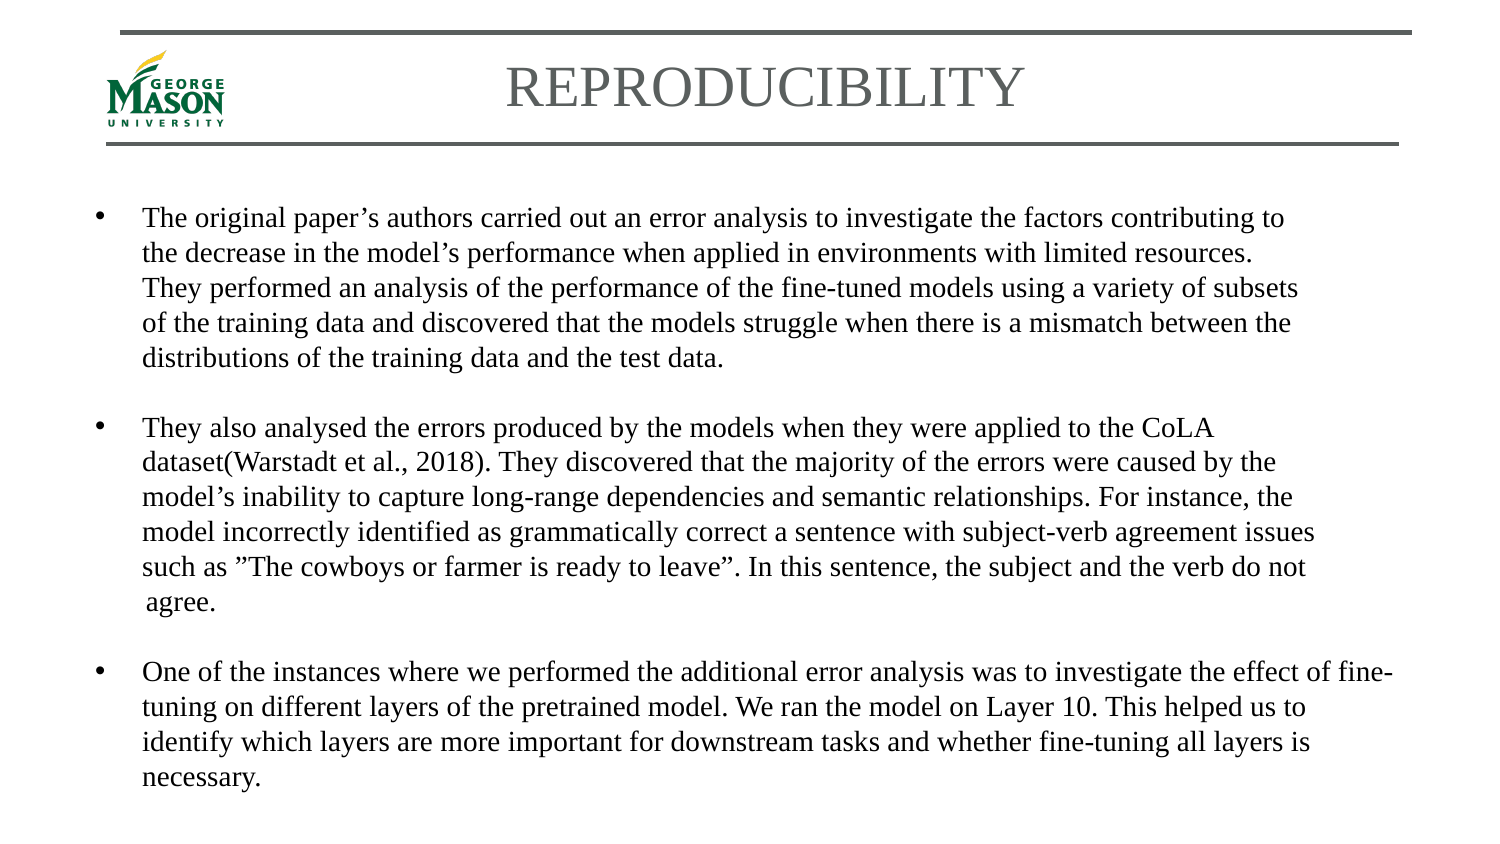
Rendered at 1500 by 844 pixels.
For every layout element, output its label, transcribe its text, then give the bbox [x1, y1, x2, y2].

picture [105, 49, 225, 128]
text_box The original paper’s authors carried out an error analysis to investigate the factors contributing to the decrease in the model’s performance when applied in environments with limited resources. They performed an analysis of the performance of the fine-tuned models using a variety of subsets of the training data and discovered that the models struggle when there is a mismatch between the distributions of the training data and the test data. They also analysed the errors produced by the models when they were applied to the CoLA dataset(Warstadt et al., 2018). They discovered that the majority of the errors were caused by the model’s inability to capture long-range dependencies and semantic relationships. For instance, the model incorrectly identified as grammatically correct a sentence with subject-verb agreement issues such as ”The cowboys or farmer is ready to leave”. In this sentence, the subject and the verb do not agree. One of the instances where we performed the additional error analysis was to investigate the effect of fine-tuning on different layers of the pretrained model. We ran the model on Layer 10. This helped us to identify which layers are more important for downstream tasks and whether fine-tuning all layers is necessary. [80, 190, 1420, 800]
text_box reproducibility [128, 40, 1404, 190]
